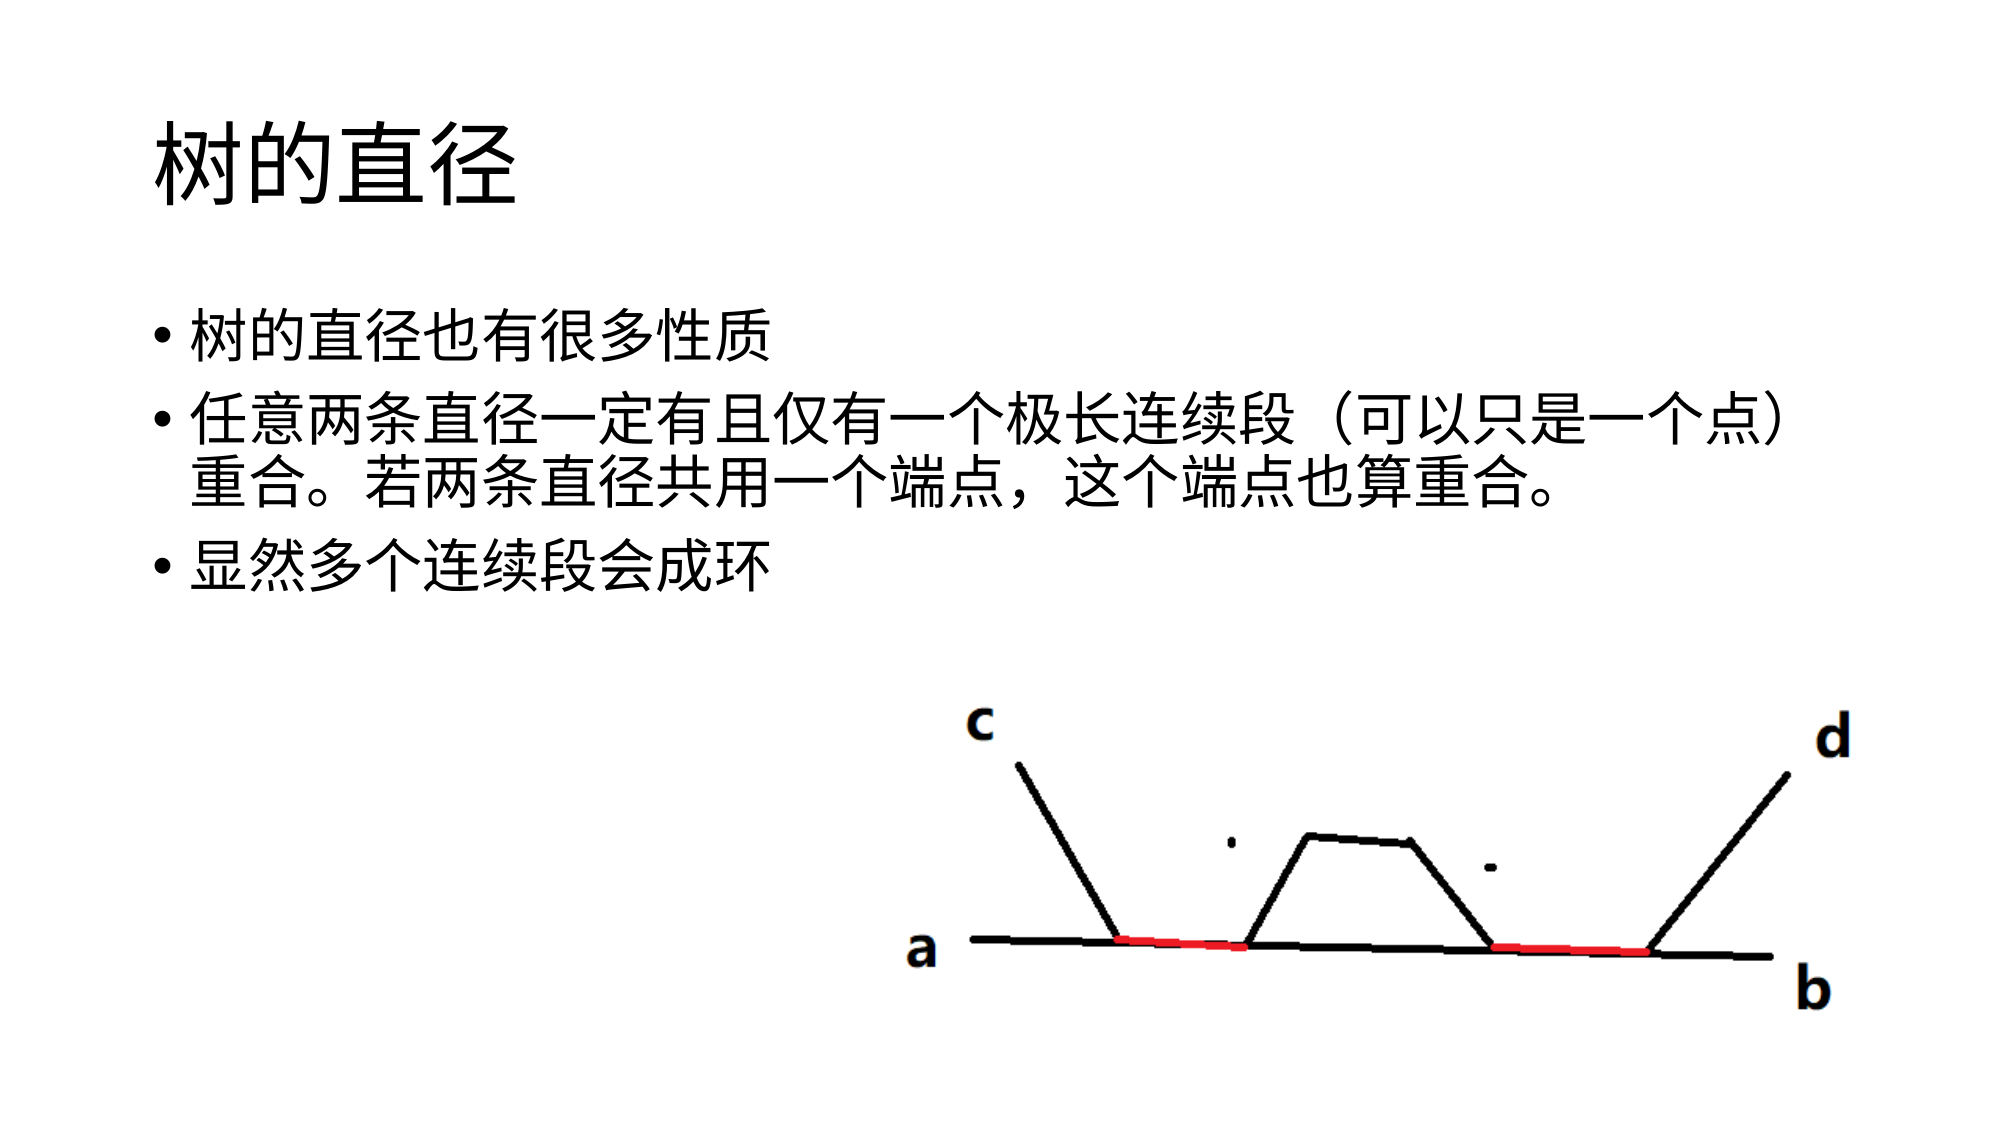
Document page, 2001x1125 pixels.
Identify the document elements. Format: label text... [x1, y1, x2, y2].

title 树的直径 [137, 59, 1863, 278]
list 树的直径也有很多性质 任意两条直径一定有且仅有一个极长连续段（可以只是一个点）重合。若两条直径共用一个端点，这个端点也算重合。 显然多个连续段会成环 [137, 299, 1863, 1014]
picture [885, 690, 1863, 1014]
